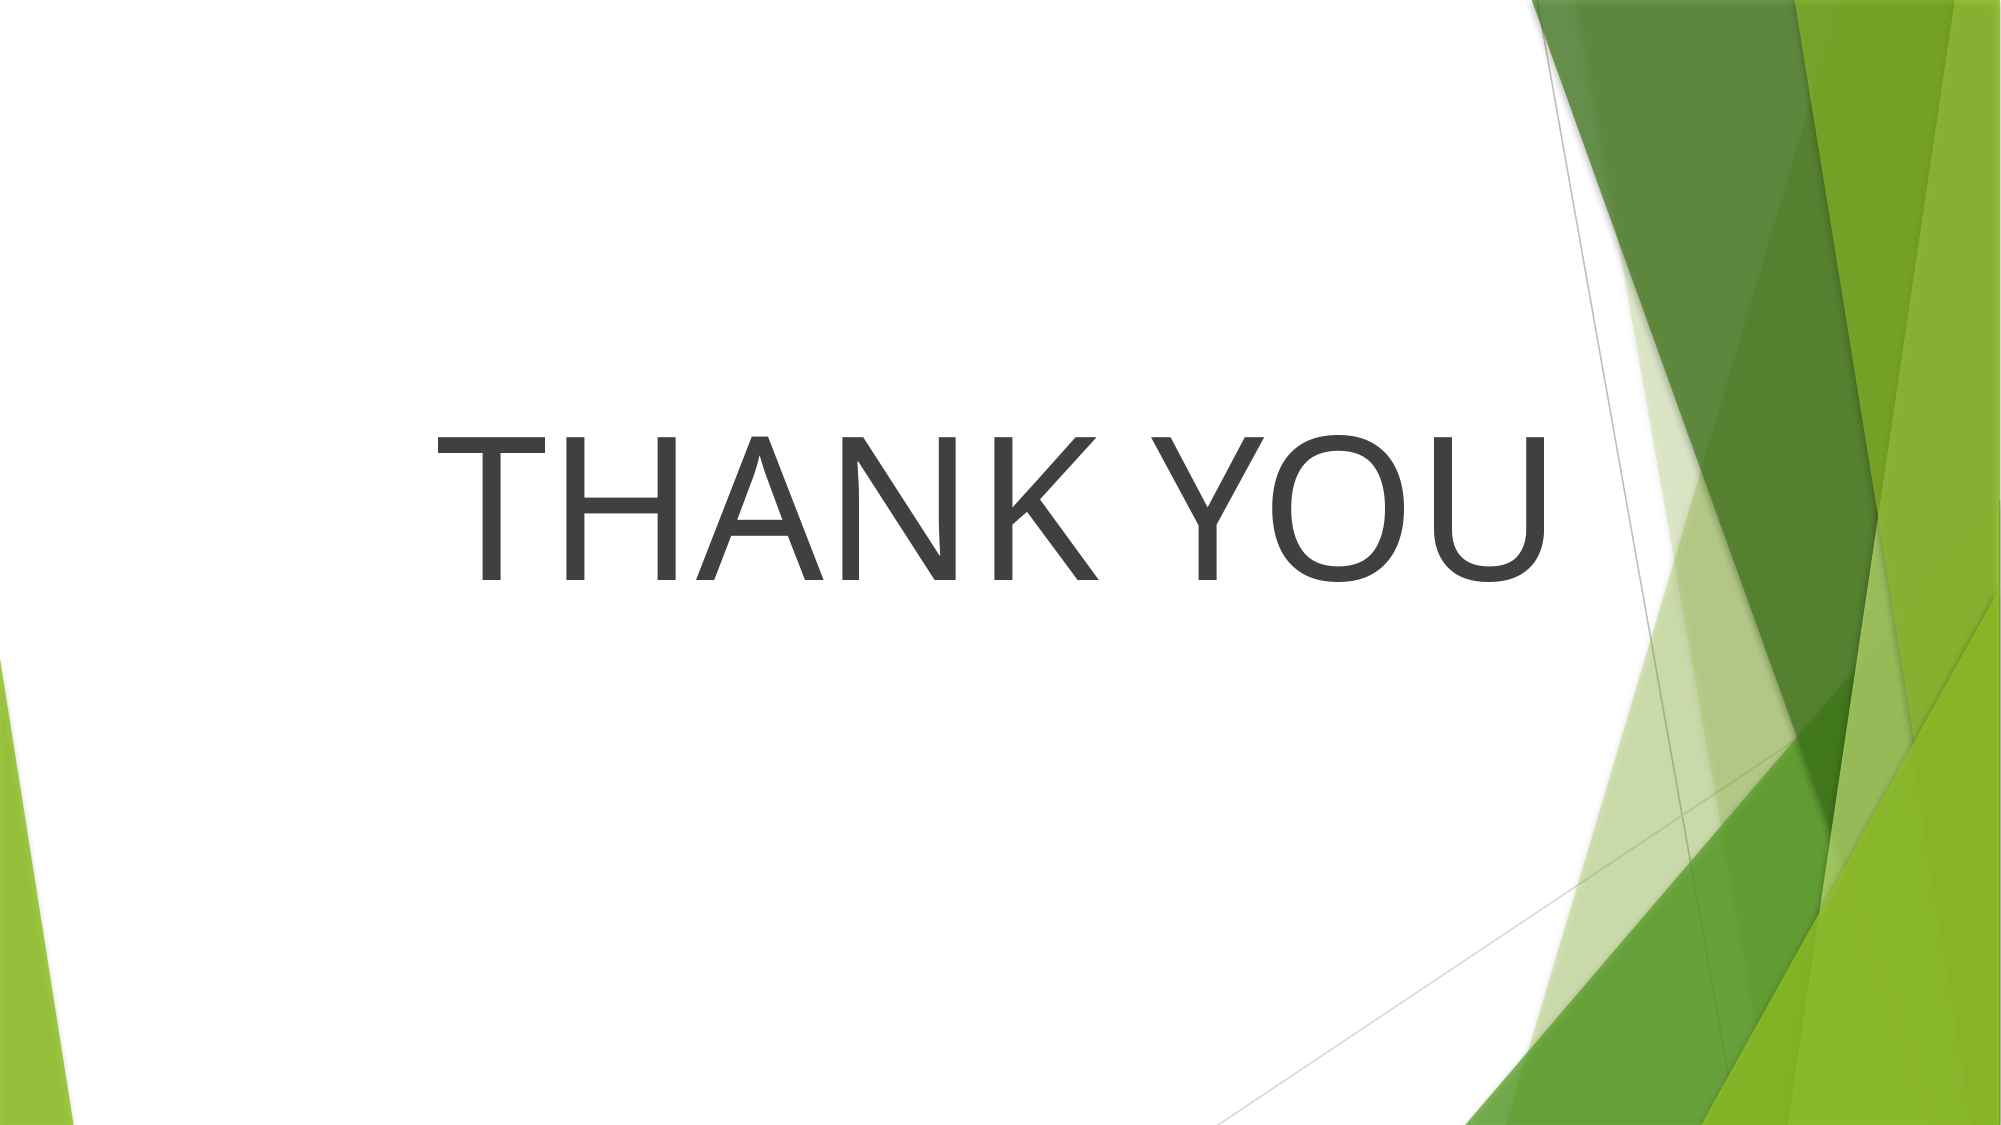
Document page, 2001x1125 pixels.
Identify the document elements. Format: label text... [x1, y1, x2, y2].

list THANK YOU [137, 373, 1863, 1087]
